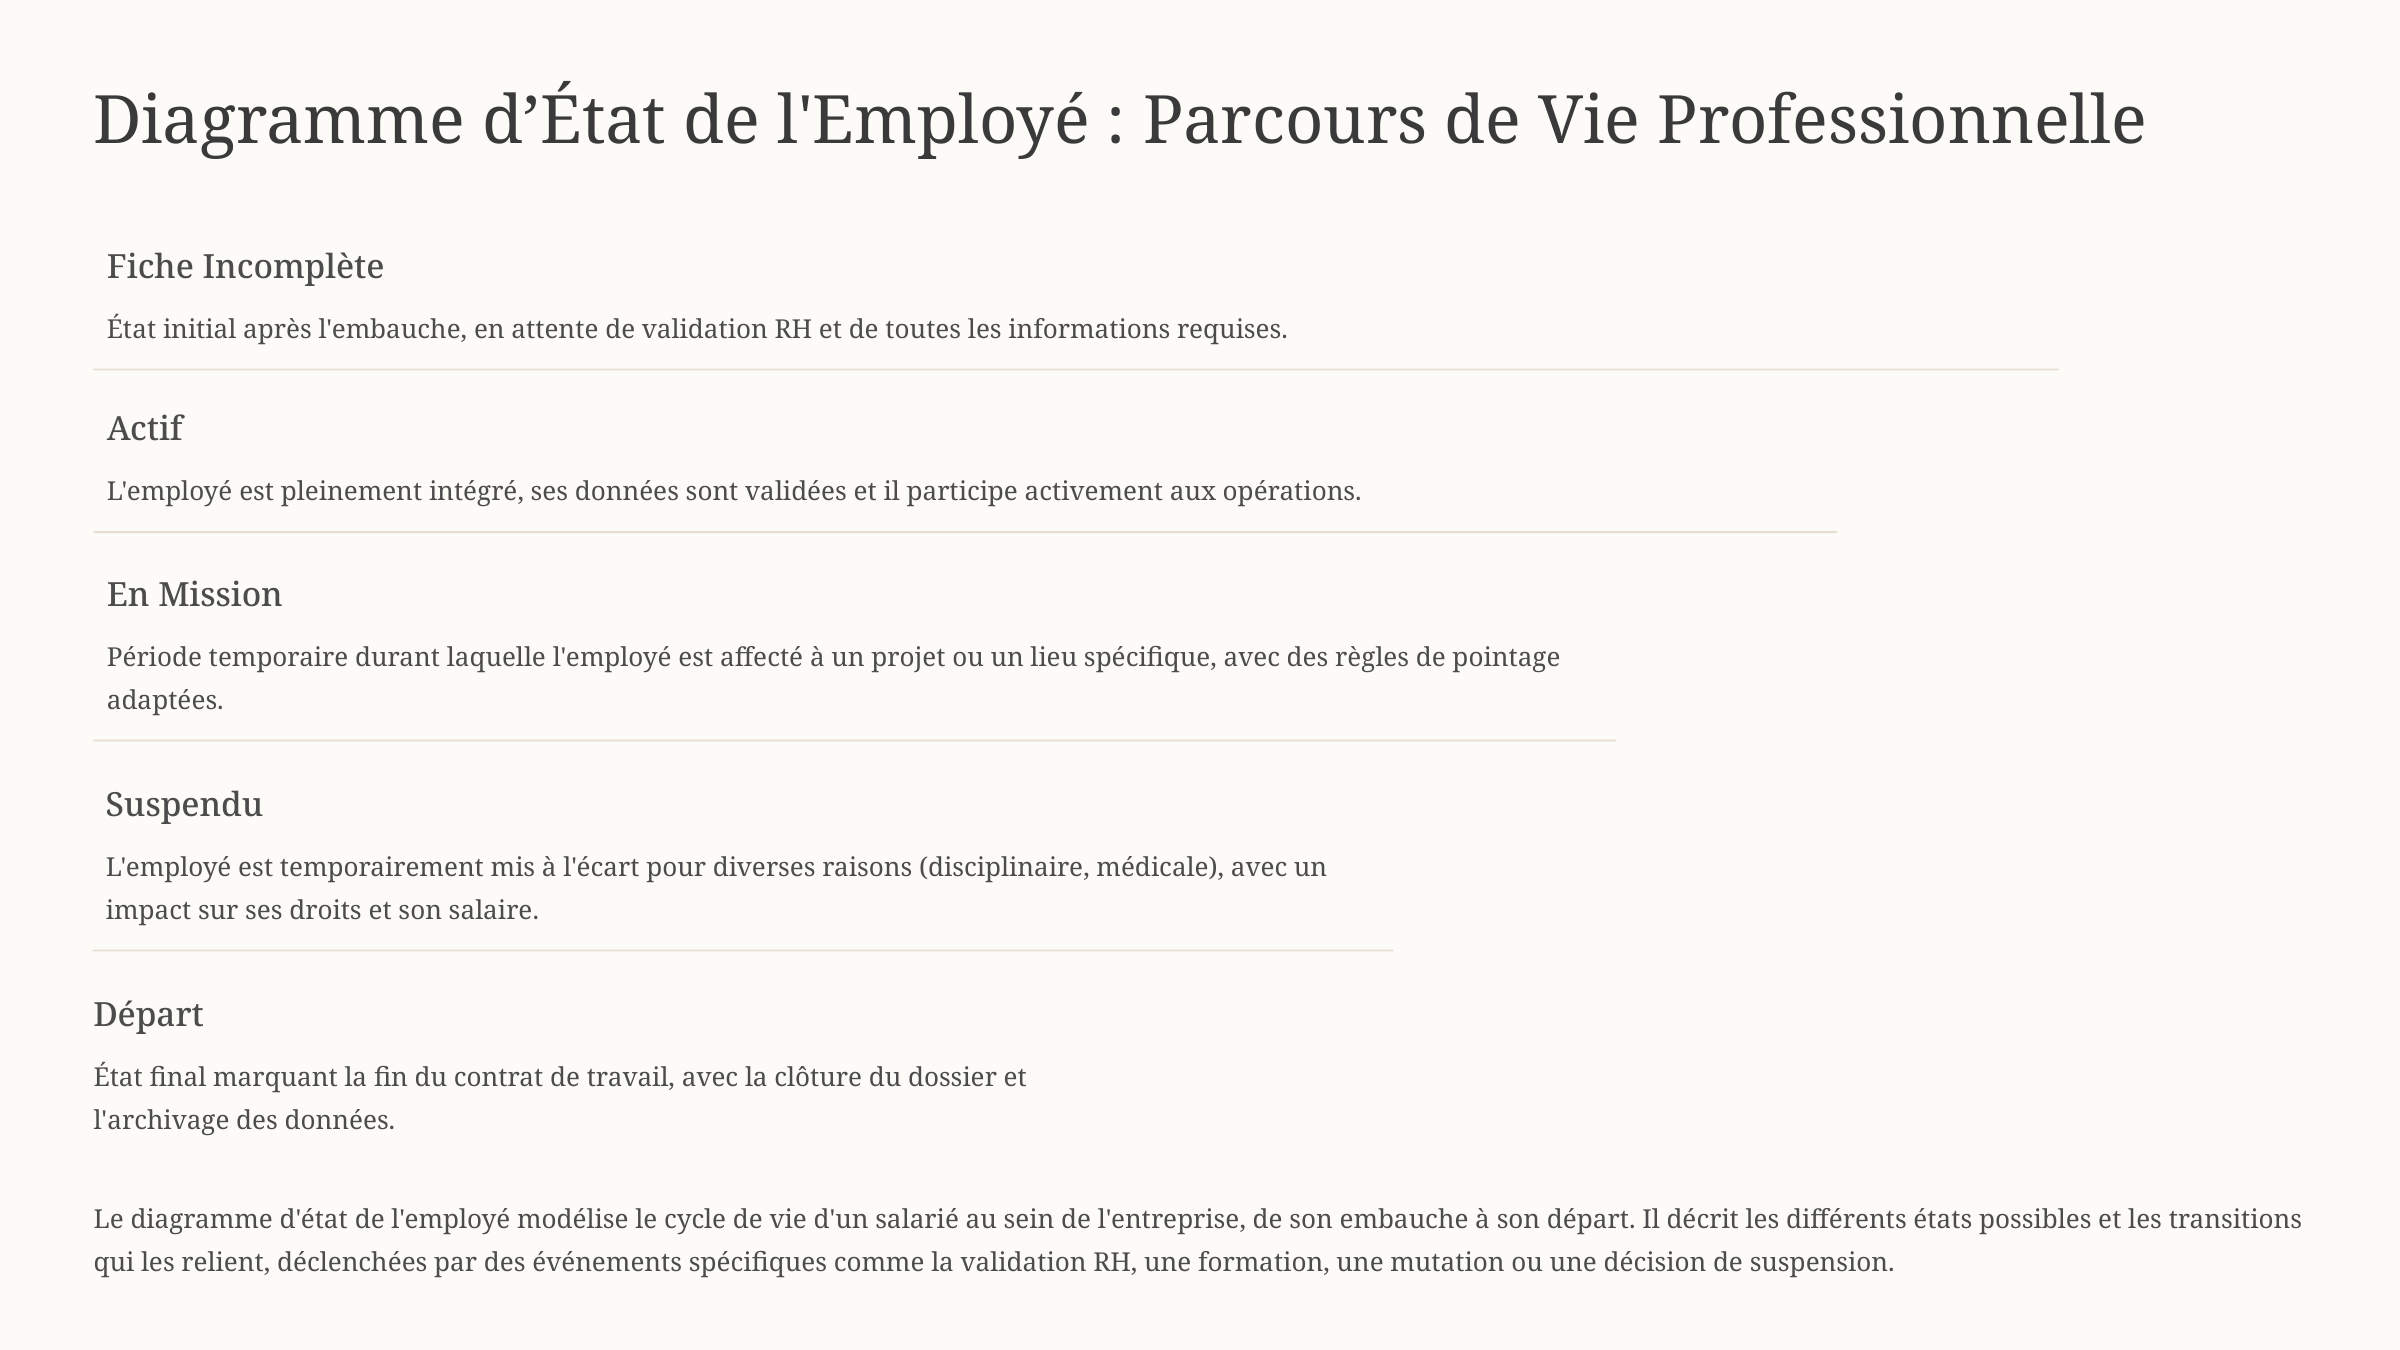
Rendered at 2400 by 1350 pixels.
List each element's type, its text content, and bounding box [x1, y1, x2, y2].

text_box Diagramme d’État de l'Employé : Parcours de Vie Professionnelle [93, 73, 2187, 157]
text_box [93, 242, 2059, 371]
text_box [93, 571, 1616, 742]
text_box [93, 405, 1838, 533]
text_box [92, 781, 1394, 952]
text_box Le diagramme d'état de l'employé modélise le cycle de vie d'un salarié au sein de l'entreprise, de son embauche à son départ. Il décrit les différents états possibles et les transitions qui les relient, déclenchées par des événements spécifiques comme la validation RH, une formation, une mutation ou une décision de suspension. [93, 1191, 2307, 1277]
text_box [93, 991, 1147, 1135]
